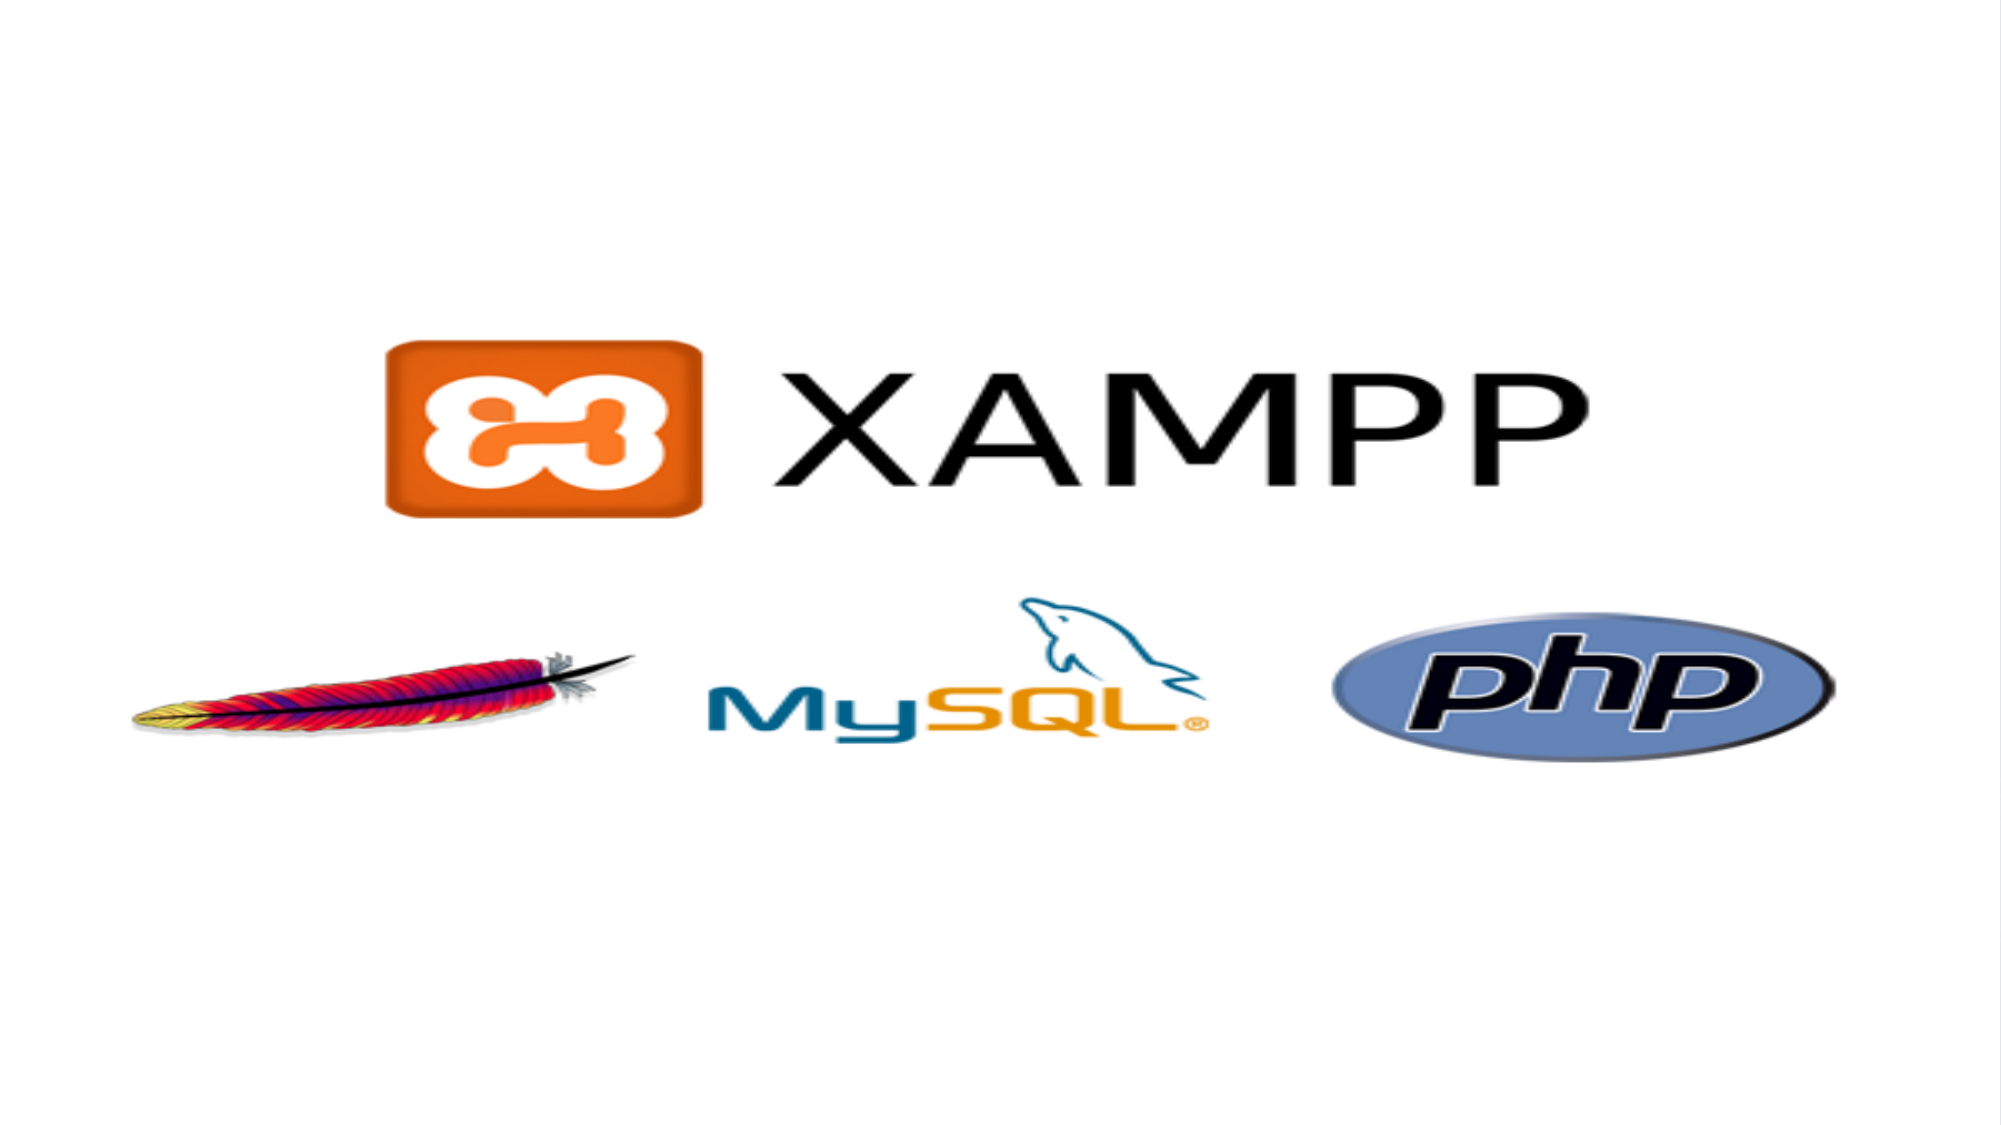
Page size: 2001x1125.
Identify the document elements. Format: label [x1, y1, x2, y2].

list [0, 0, 2000, 1125]
